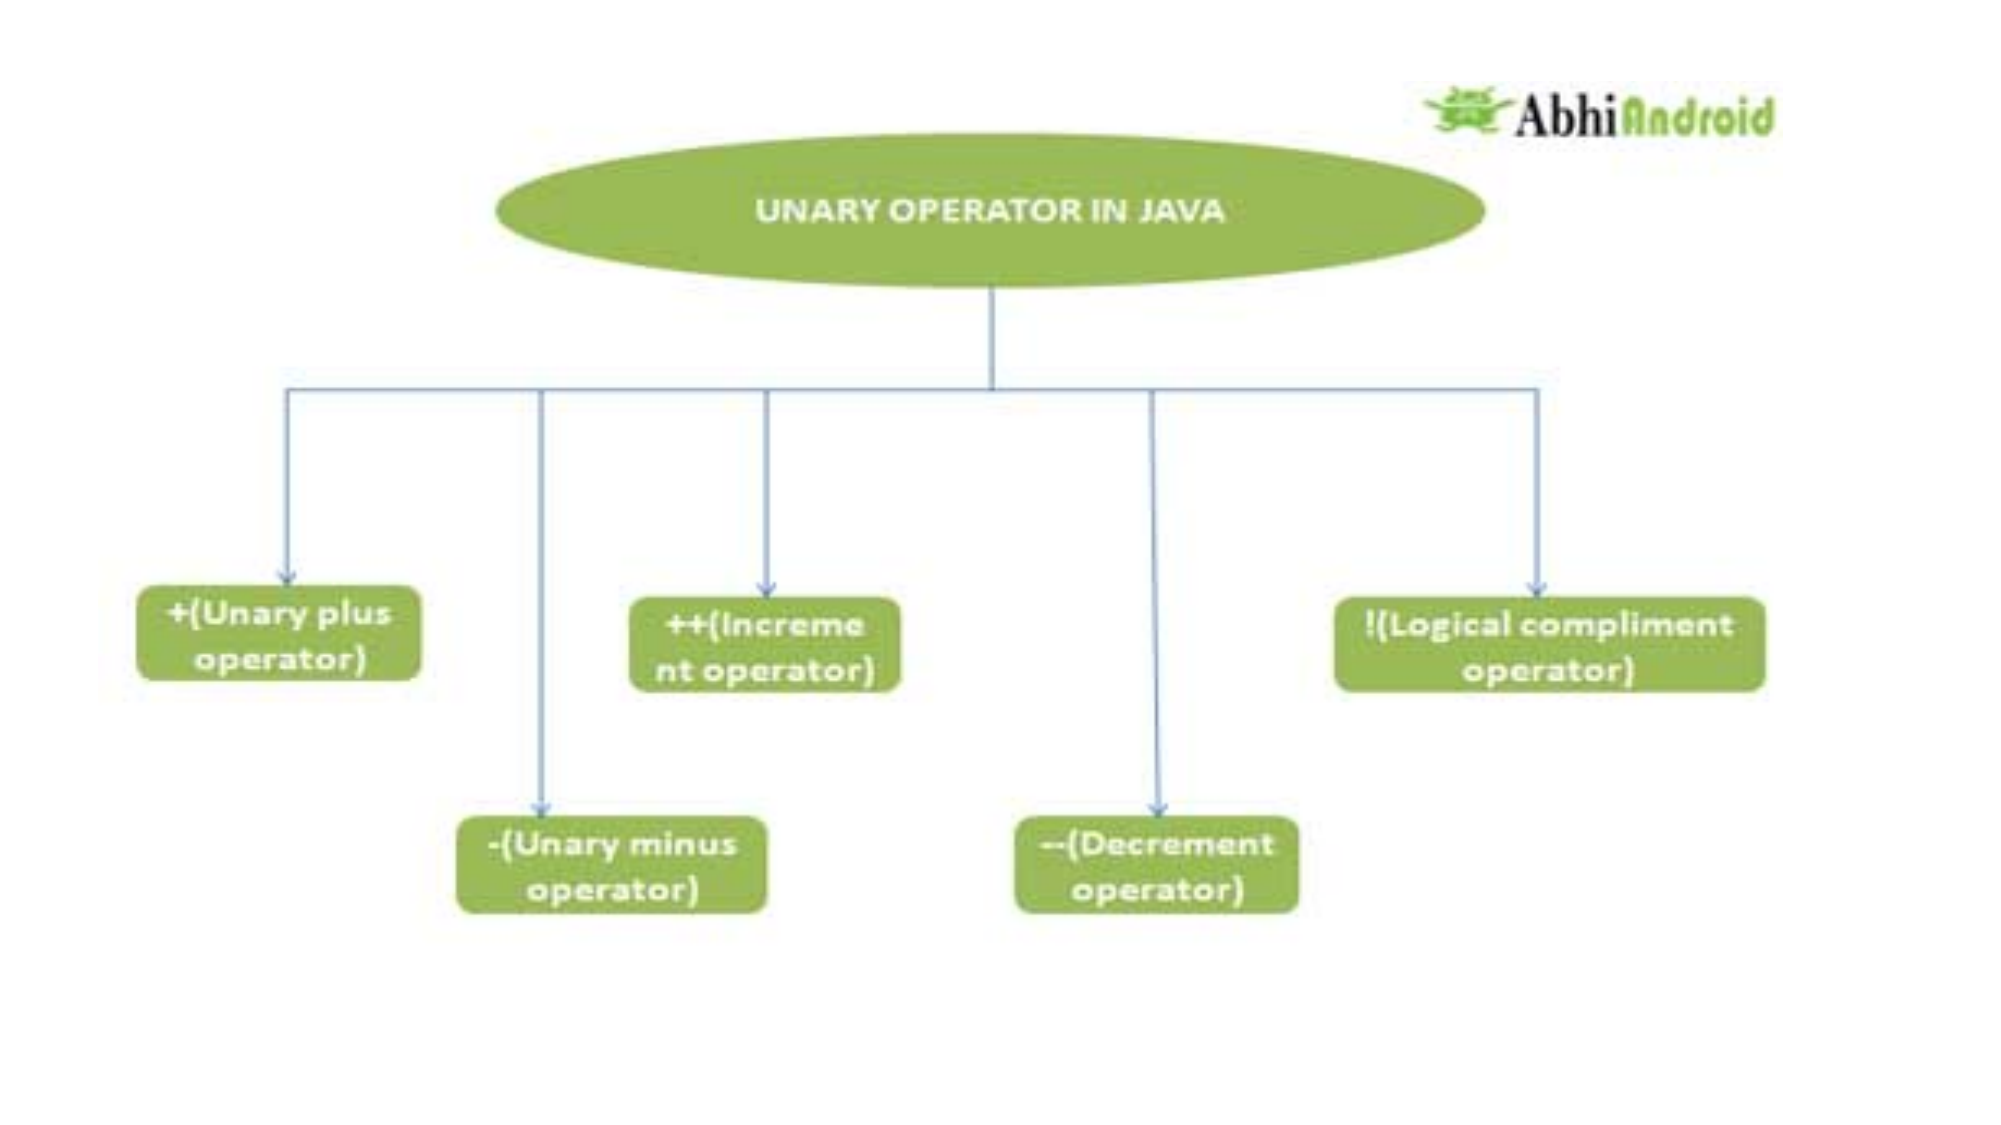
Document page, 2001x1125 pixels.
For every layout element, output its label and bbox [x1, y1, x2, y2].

list [98, 81, 1783, 963]
